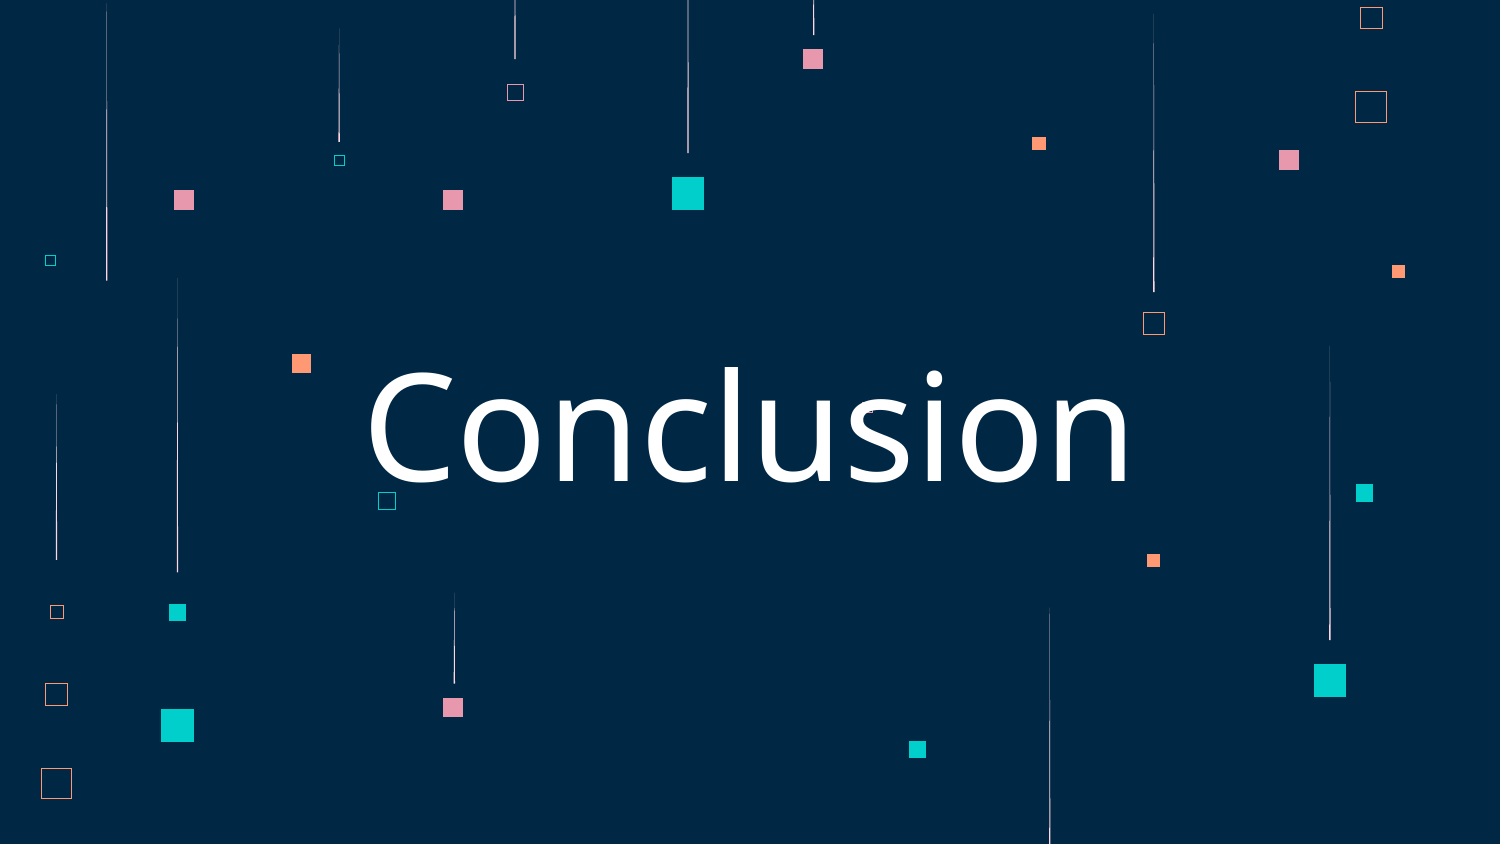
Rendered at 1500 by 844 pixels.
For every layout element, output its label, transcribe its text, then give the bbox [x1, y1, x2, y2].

title Conclusion [334, 245, 1166, 599]
